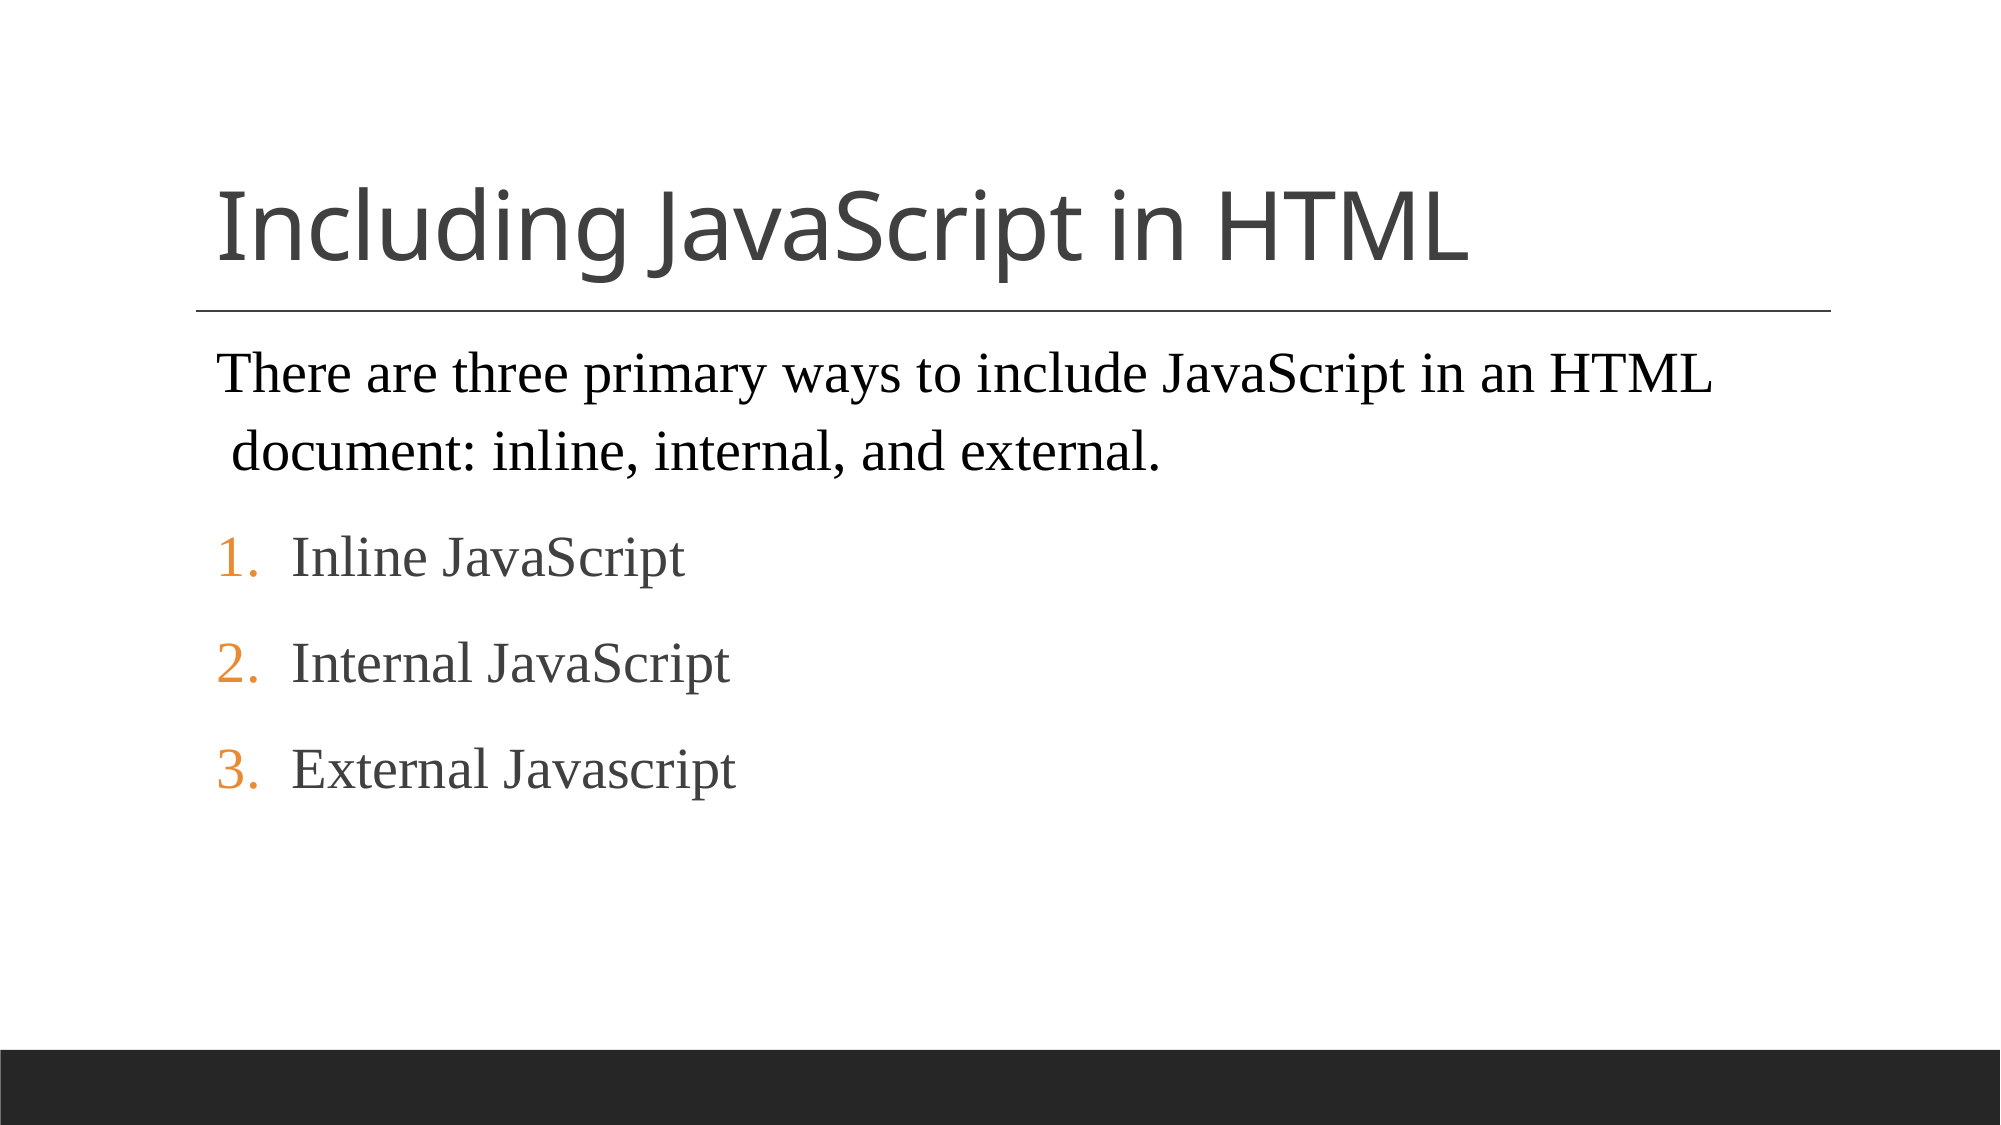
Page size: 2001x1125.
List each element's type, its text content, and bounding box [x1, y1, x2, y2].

title Including JavaScript in HTML [201, 50, 1852, 274]
list There are three primary ways to include JavaScript in an HTML document: inline, internal, and external. Inline JavaScript Internal JavaScript External Javascript [201, 274, 1932, 927]
